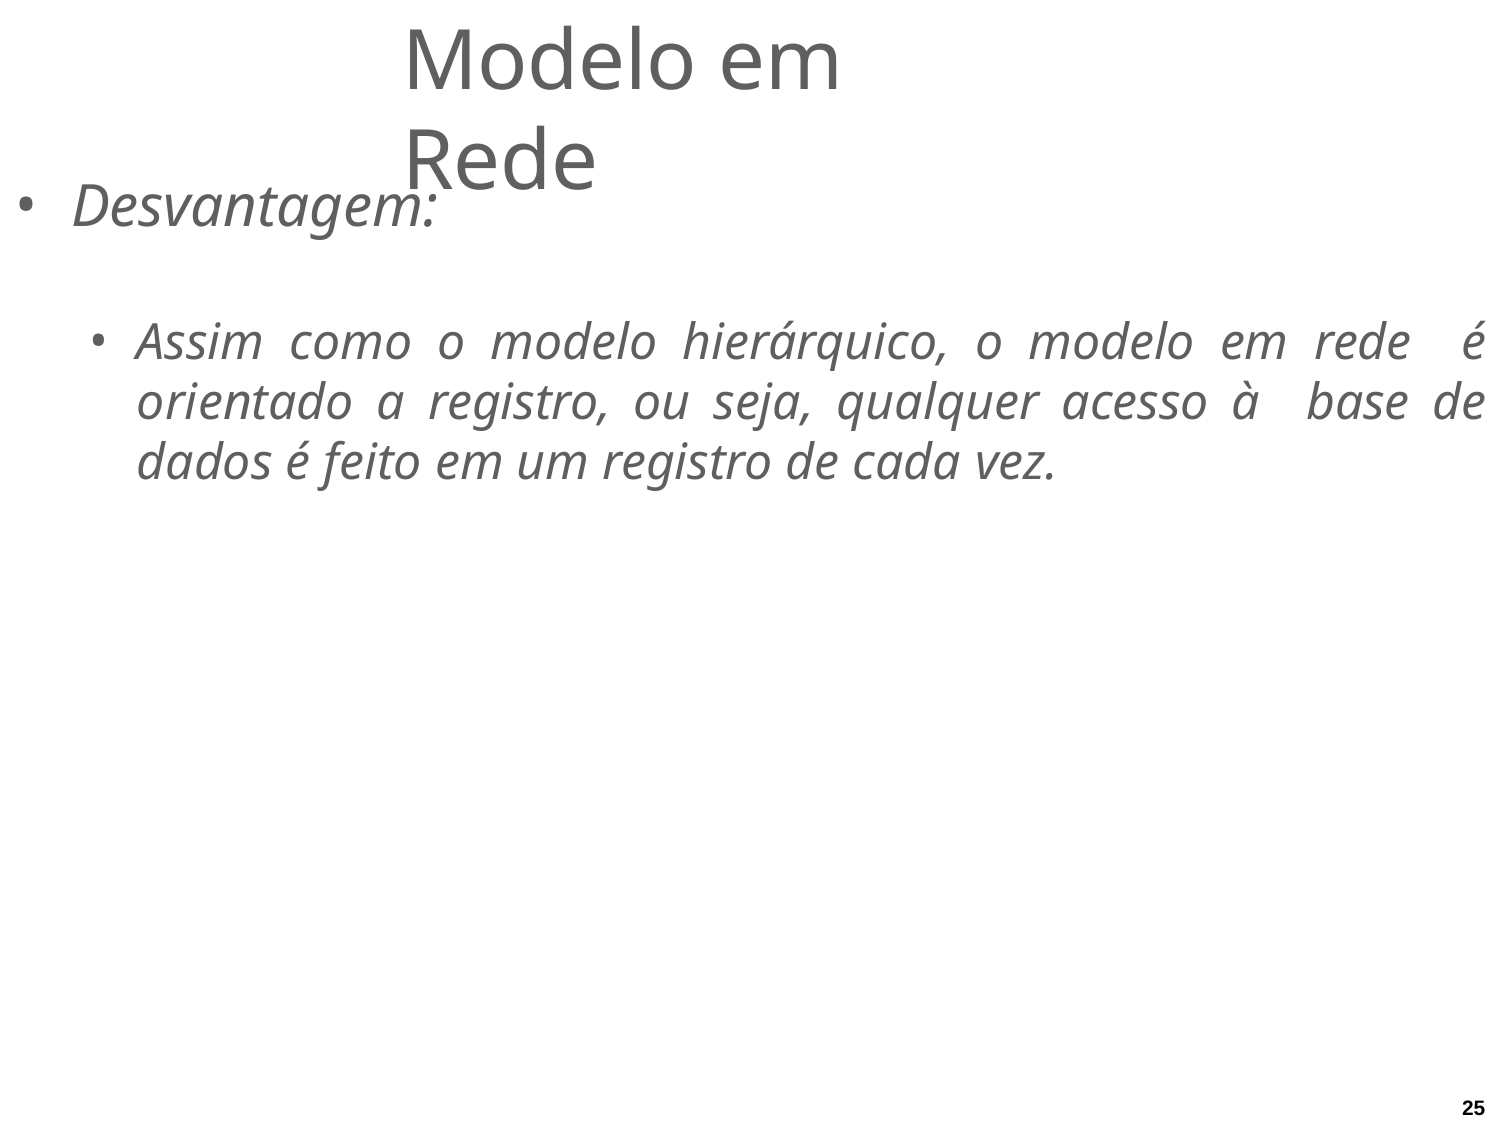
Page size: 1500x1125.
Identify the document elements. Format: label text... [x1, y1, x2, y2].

title Modelo em Rede [399, 3, 1020, 166]
slide_number 25 [1455, 1094, 1492, 1125]
text_box Desvantagem: Assim como o modelo hierárquico, o modelo em rede é orientado a registro, ou seja, qualquer acesso à base de dados é feito em um registro de cada vez. [12, 166, 1488, 490]
